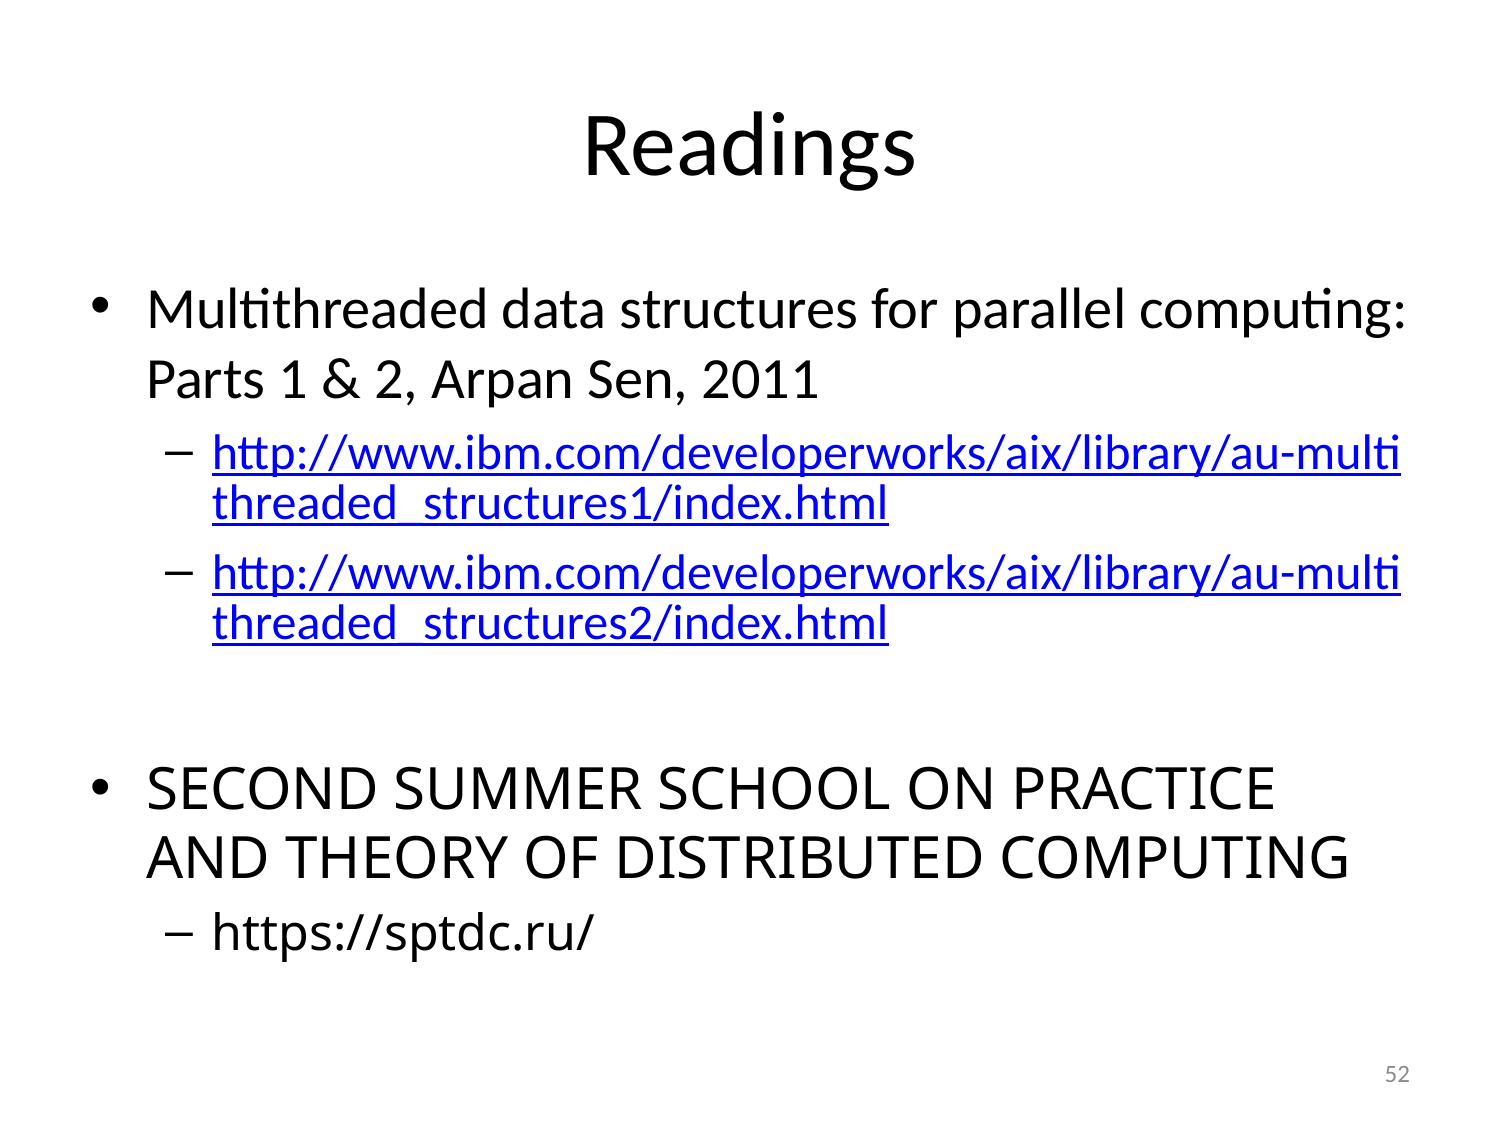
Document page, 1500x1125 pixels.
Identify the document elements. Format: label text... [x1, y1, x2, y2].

title Readings [75, 45, 1425, 233]
slide_number 52 [1074, 1042, 1425, 1103]
list Multithreaded data structures for parallel computing: Parts 1 & 2, Arpan Sen, 2011 http://www.ibm.com/developerworks/aix/library/au-multithreaded_structures1/index.html http://www.ibm.com/developerworks/aix/library/au-multithreaded_structures2/index.html SECOND SUMMER SCHOOL ON PRACTICE AND THEORY OF DISTRIBUTED COMPUTING https://sptdc.ru/ [75, 262, 1425, 1005]
